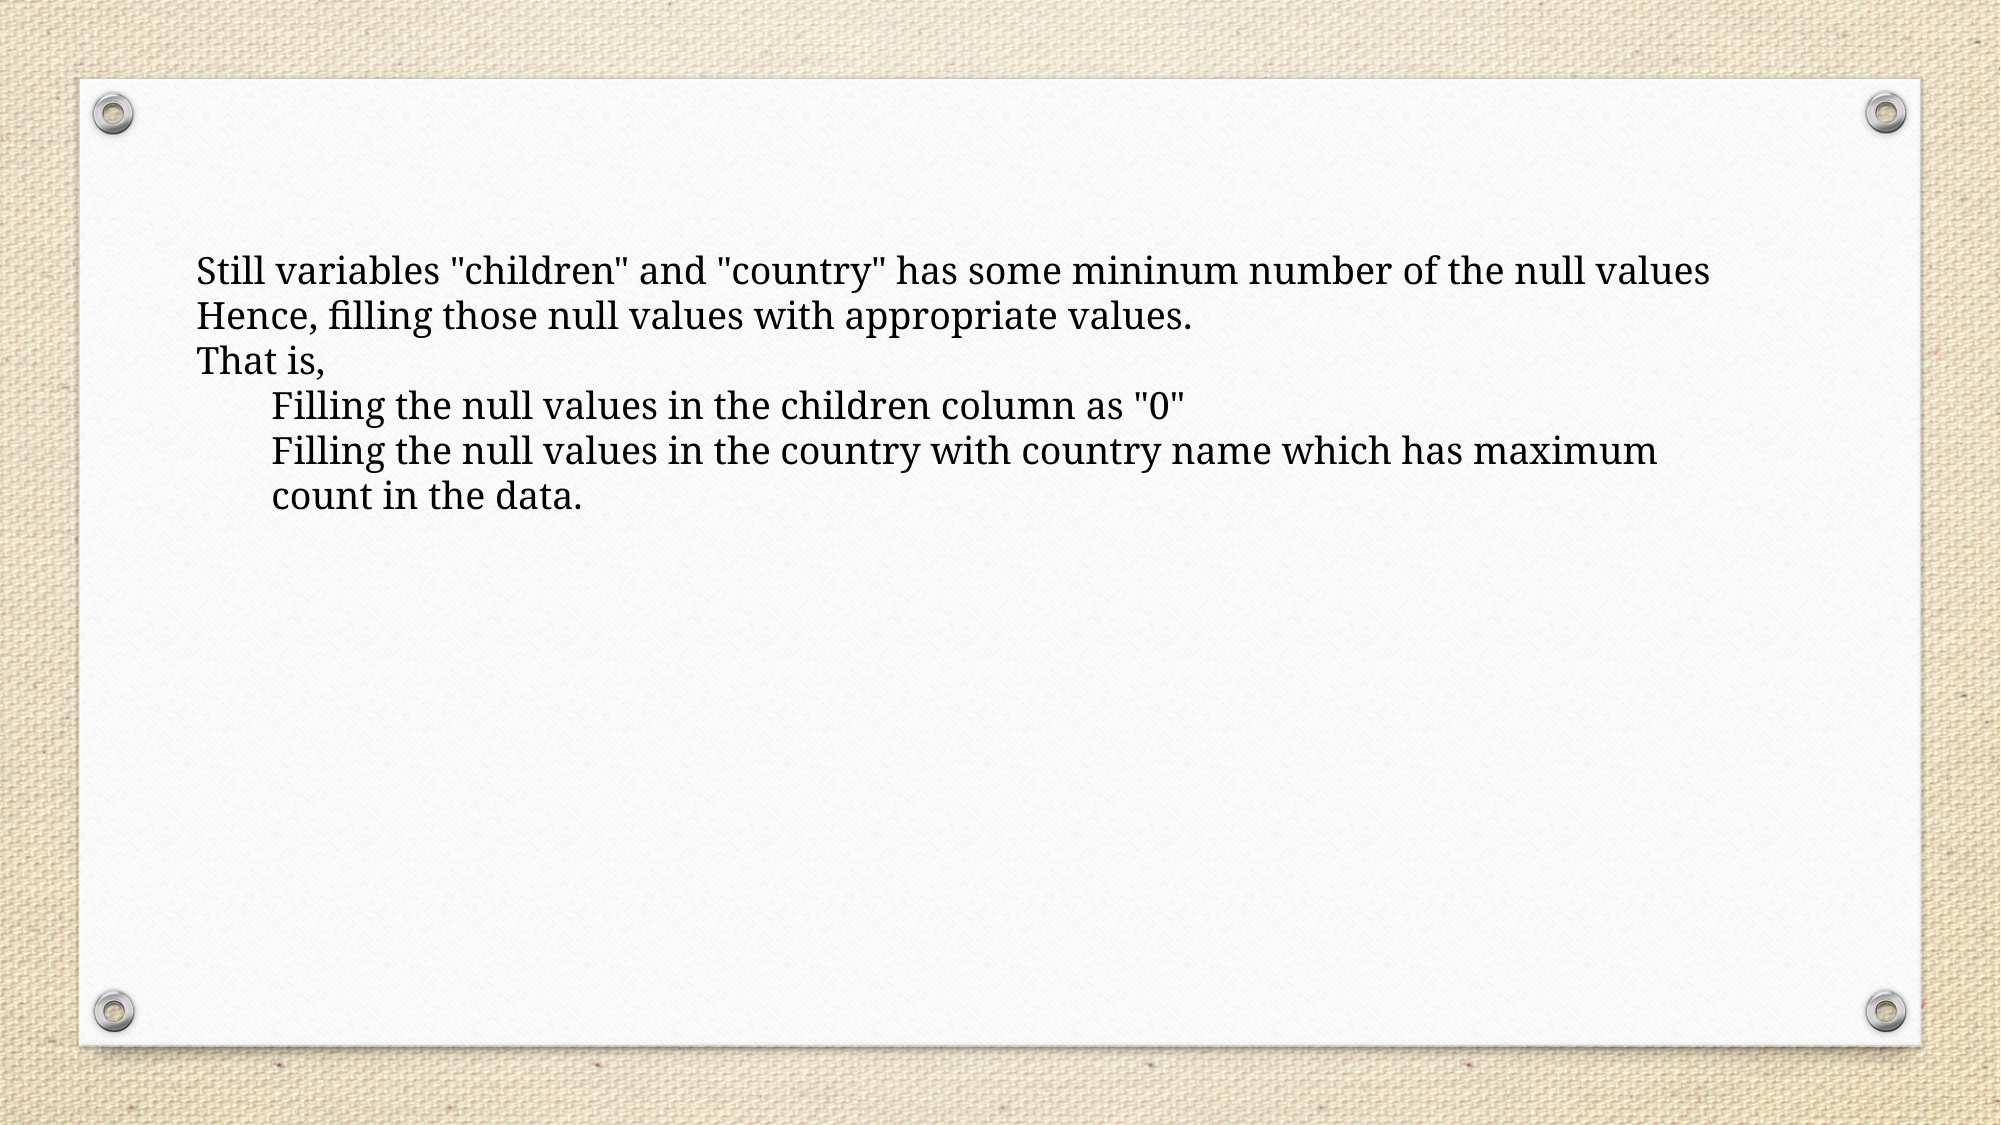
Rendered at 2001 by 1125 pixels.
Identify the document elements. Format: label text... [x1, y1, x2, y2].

picture [0, 0, 2001, 1125]
text_box Still variables "children" and "country" has some mininum number of the null values Hence, filling those null values with appropriate values. That is, Filling the null values in the children column as "0" Filling the null values in the country with country name which has maximum count in the data. [181, 149, 1754, 570]
